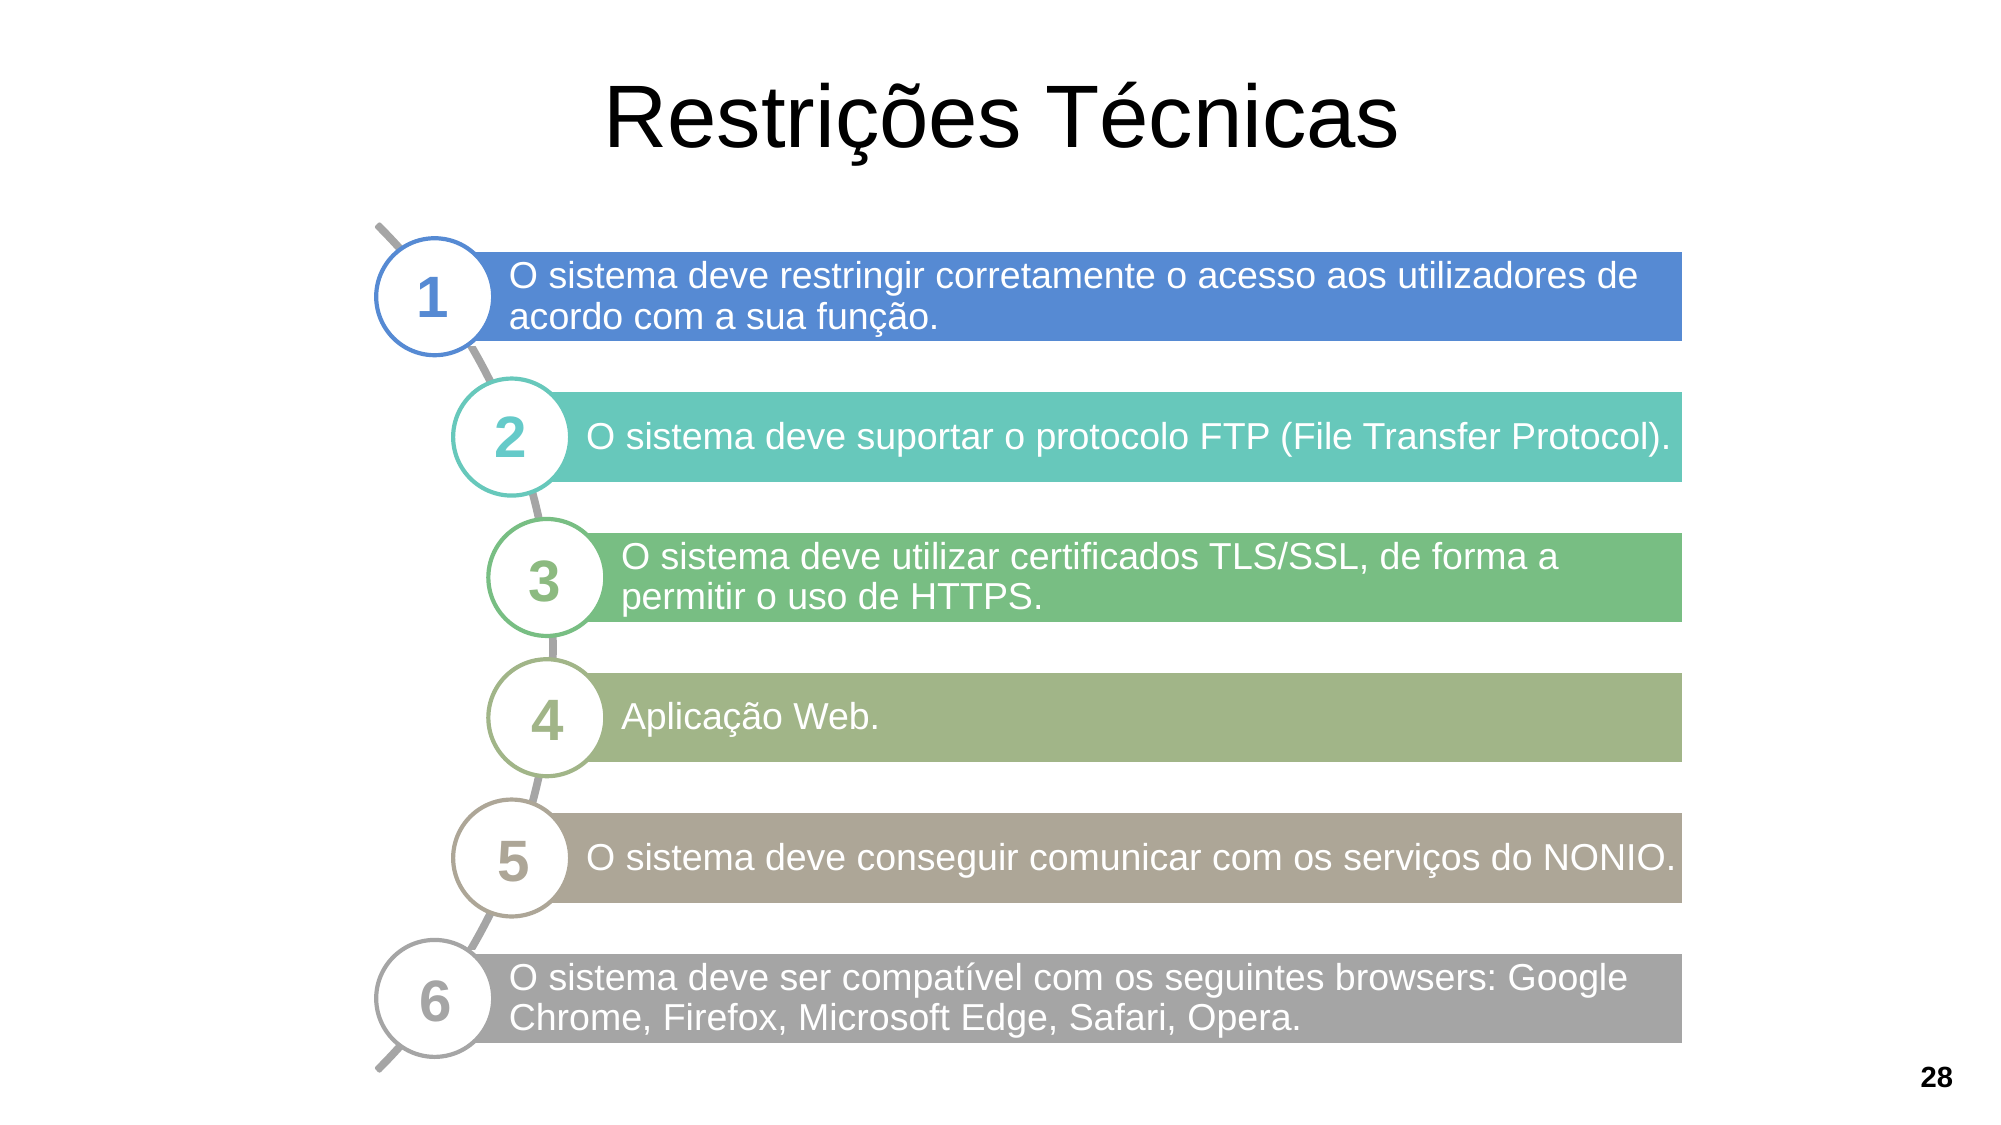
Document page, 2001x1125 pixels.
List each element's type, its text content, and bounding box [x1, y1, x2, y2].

list Restrições Técnicas [53, 55, 1952, 175]
text_box 28 [1851, 1050, 2000, 1101]
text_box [363, 202, 1697, 1093]
